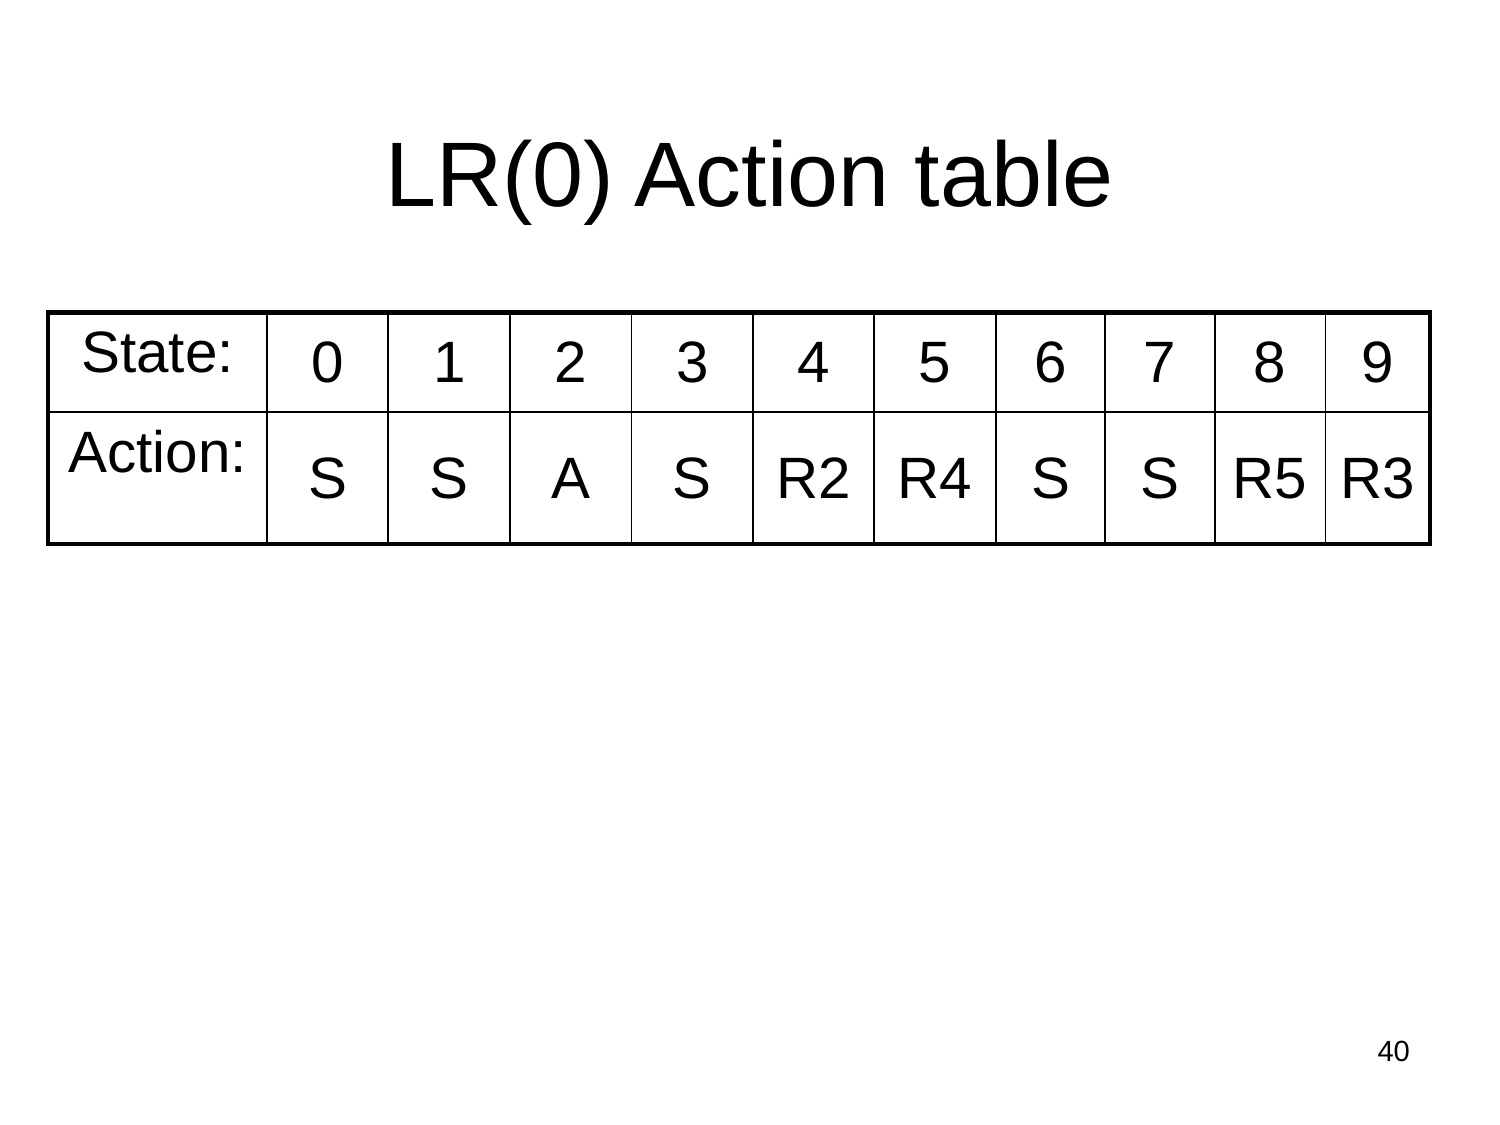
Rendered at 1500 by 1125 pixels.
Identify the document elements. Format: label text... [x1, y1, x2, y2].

title LR(0) Action table [75, 45, 1425, 233]
table_header State: [50, 315, 266, 411]
table_header 2 [511, 315, 631, 411]
table_cell Action: [50, 413, 266, 542]
table_cell S [632, 413, 752, 542]
table_cell R2 [754, 413, 873, 542]
table_cell R3 [1326, 413, 1428, 542]
table_cell S [268, 413, 387, 542]
table_header 4 [754, 315, 873, 411]
table_header 0 [268, 315, 387, 411]
table_header 1 [389, 315, 509, 411]
table_header 8 [1216, 315, 1325, 411]
table_header 9 [1326, 315, 1428, 411]
table_cell S [1106, 413, 1214, 542]
table_cell S [389, 413, 509, 542]
text_box [1074, 1024, 1425, 1100]
table_header 3 [632, 315, 752, 411]
table_header 7 [1106, 315, 1214, 411]
table_cell R4 [875, 413, 995, 542]
table_cell S [997, 413, 1104, 542]
slide_number 40 [1074, 1024, 1426, 1103]
table_header 5 [875, 315, 995, 411]
table_cell R5 [1216, 413, 1325, 542]
table_header 6 [997, 315, 1104, 411]
table_cell A [511, 413, 631, 542]
